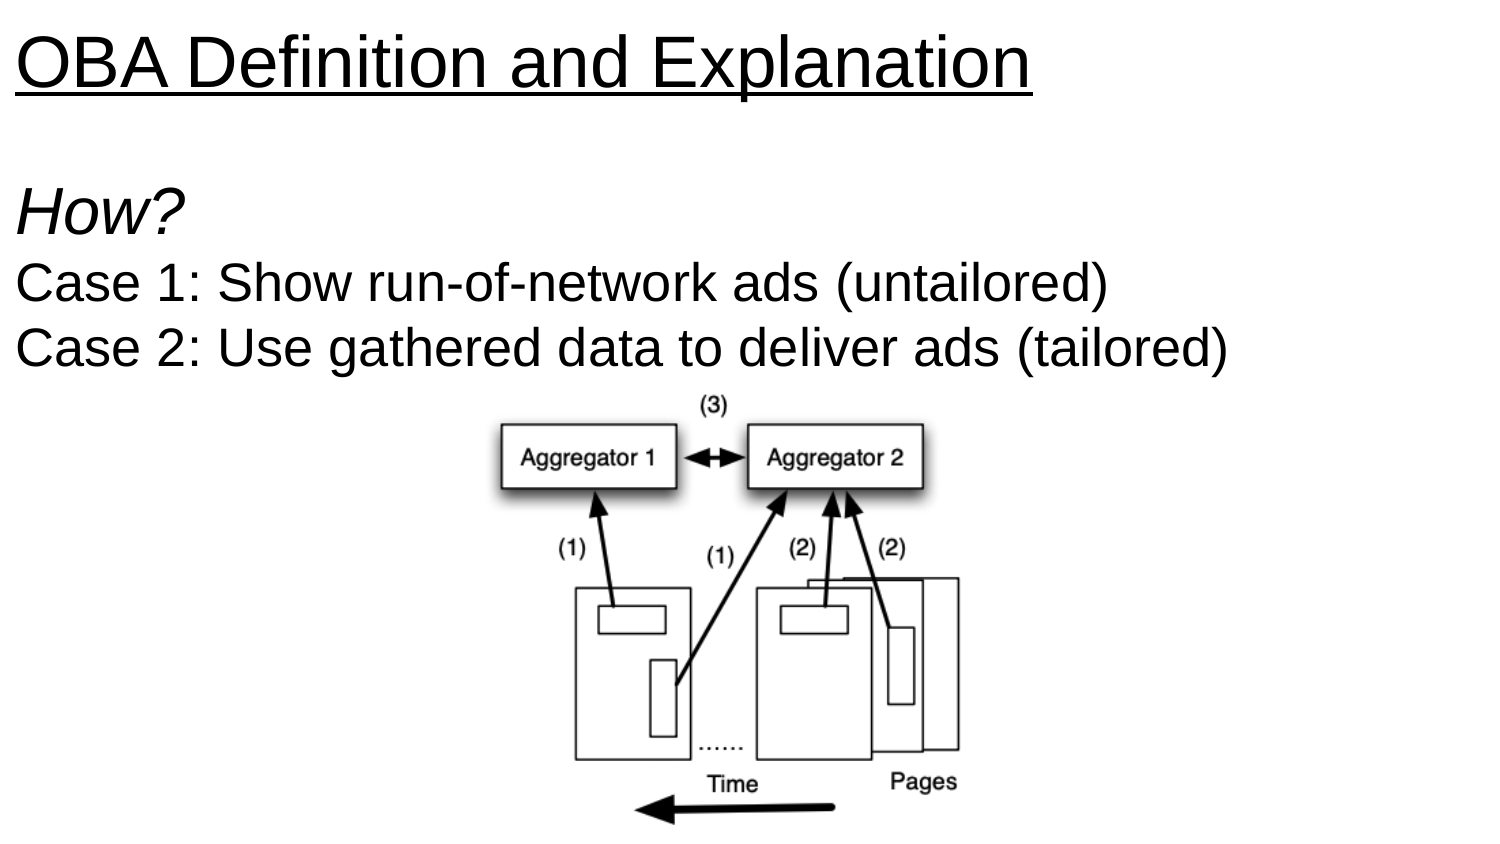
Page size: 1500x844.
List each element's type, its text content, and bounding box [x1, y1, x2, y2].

picture [464, 384, 984, 844]
text_box OBA Definition and Explanation How? Case 1: Show run-of-network ads (untailored) Case 2: Use gathered data to deliver ads (tailored) [0, 0, 1500, 393]
